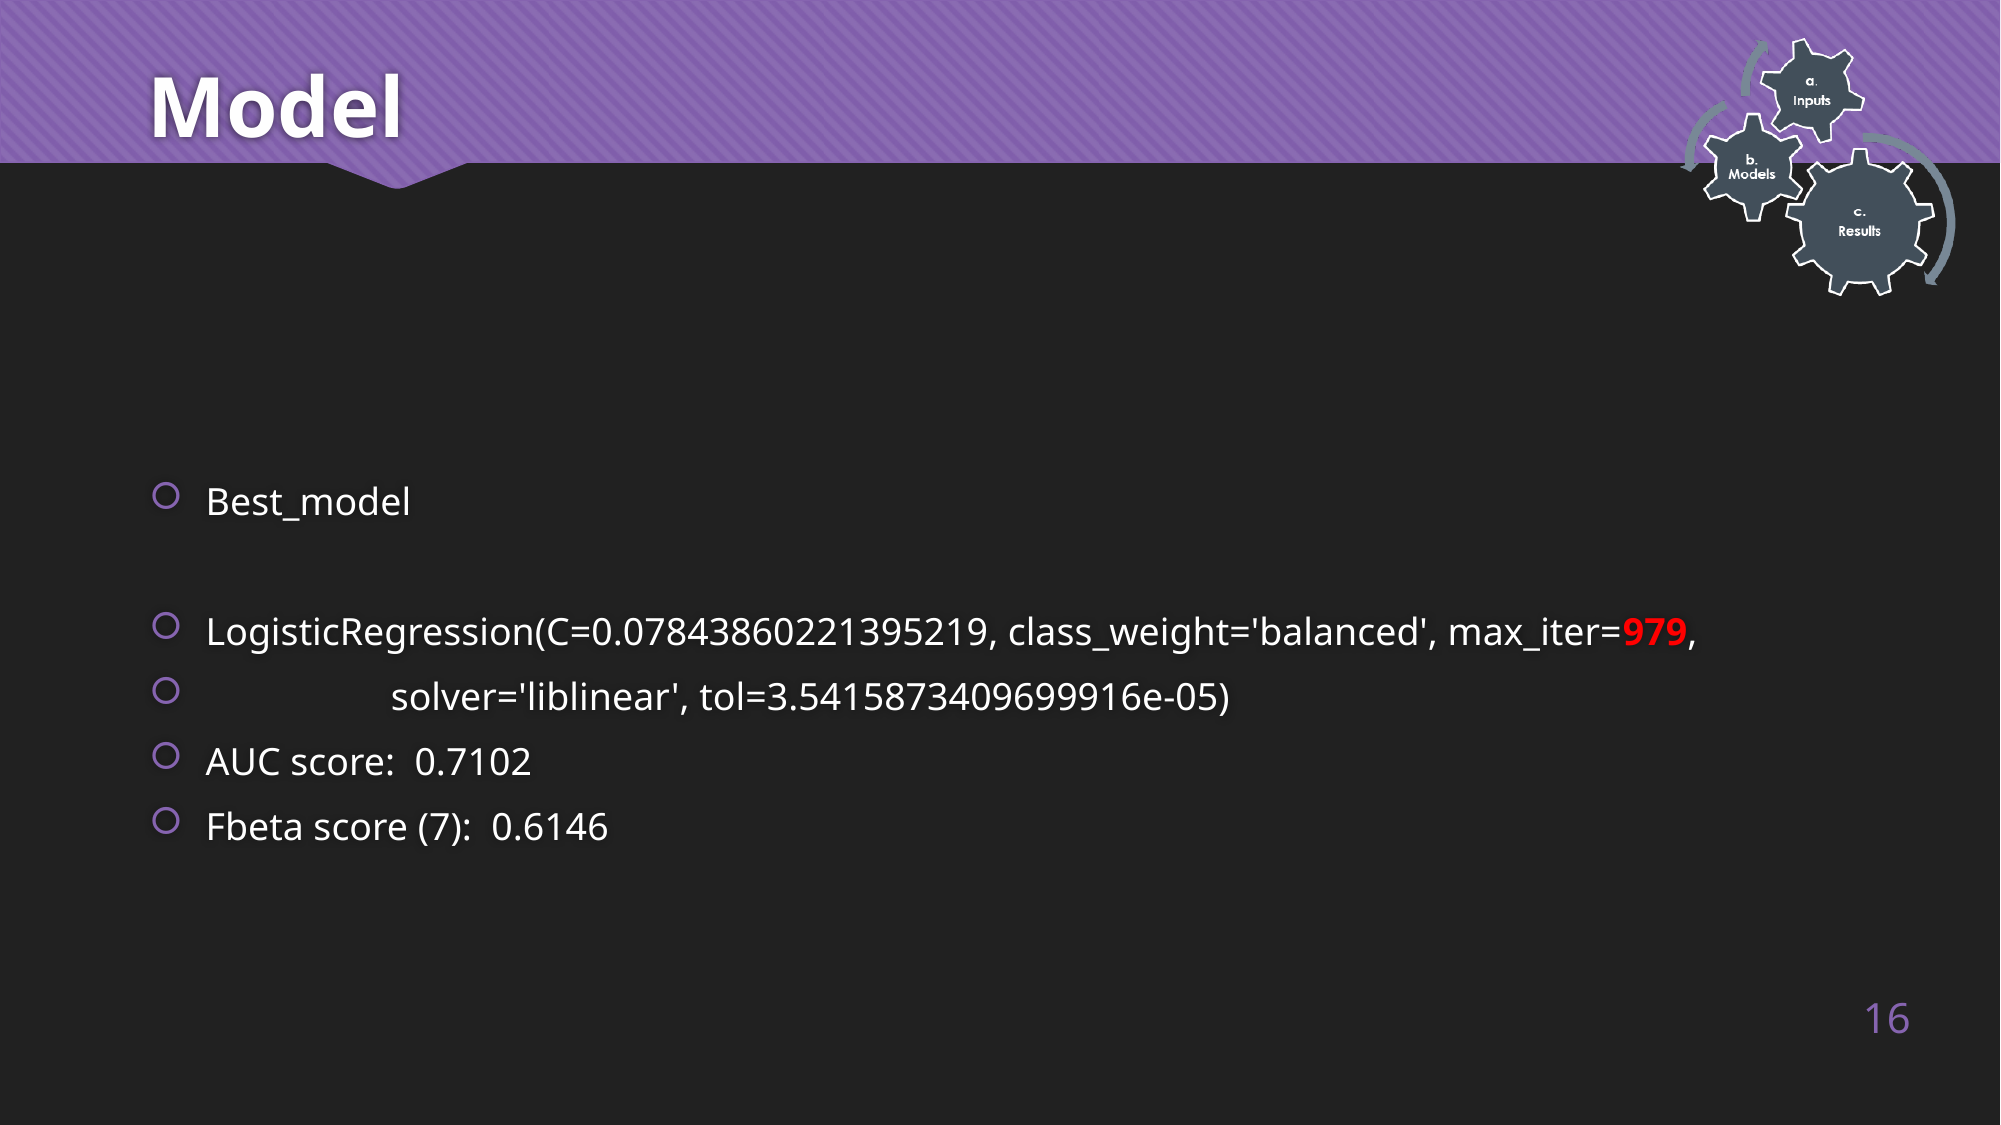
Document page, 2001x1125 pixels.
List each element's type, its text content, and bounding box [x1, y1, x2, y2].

slide_number 16 [1751, 970, 1926, 1051]
picture [1561, 25, 2000, 297]
title Model [132, 2, 1868, 162]
list Best_model LogisticRegression(C=0.07843860221395219, class_weight='balanced', max_iter=979, solver='liblinear', tol=3.5415873409699916e-05) AUC score: 0.7102 Fbeta score (7): 0.6146 [134, 364, 1866, 962]
